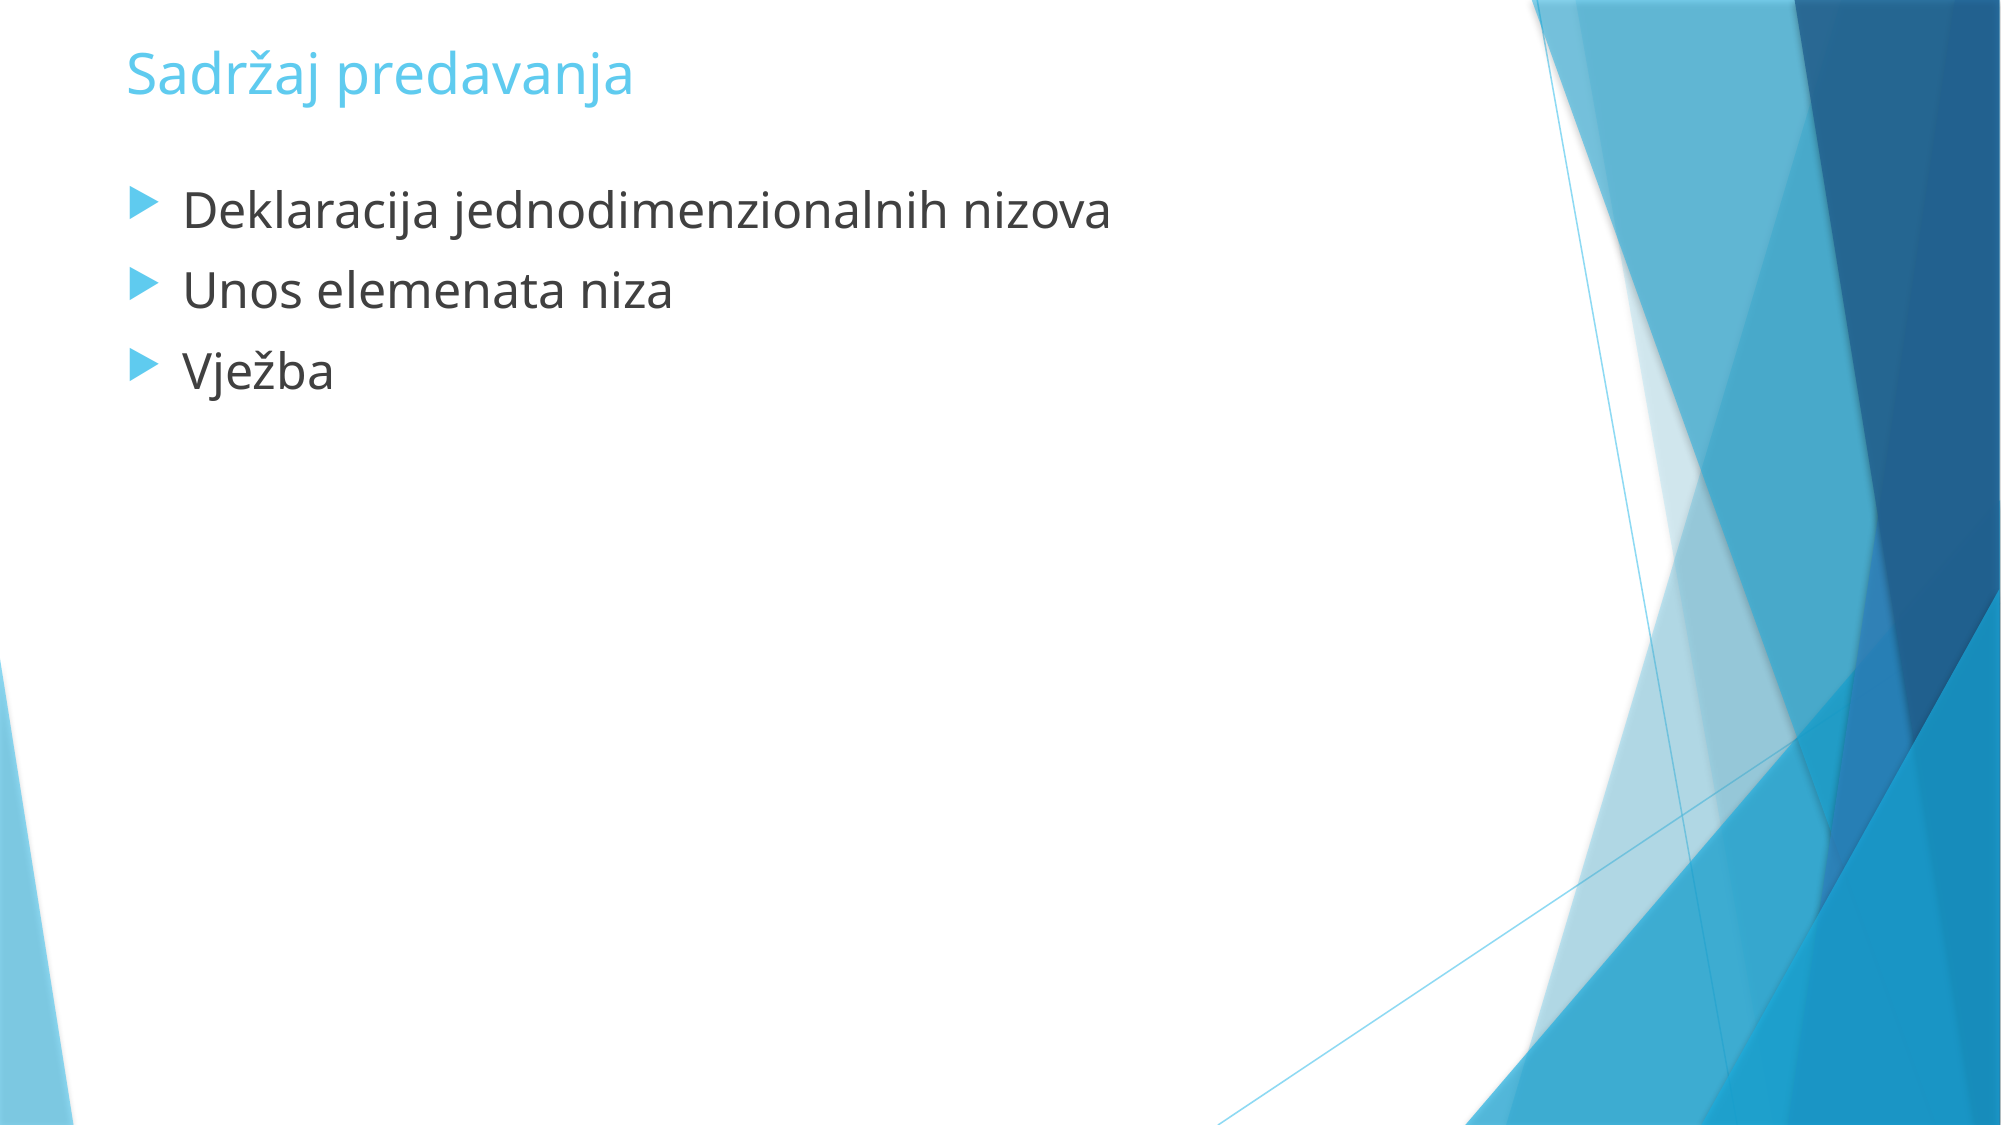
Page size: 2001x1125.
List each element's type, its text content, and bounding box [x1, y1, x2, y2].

list Deklaracija jednodimenzionalnih nizova Unos elemenata niza Vježba [111, 170, 1644, 1082]
title Sadržaj predavanja [111, 30, 1522, 115]
